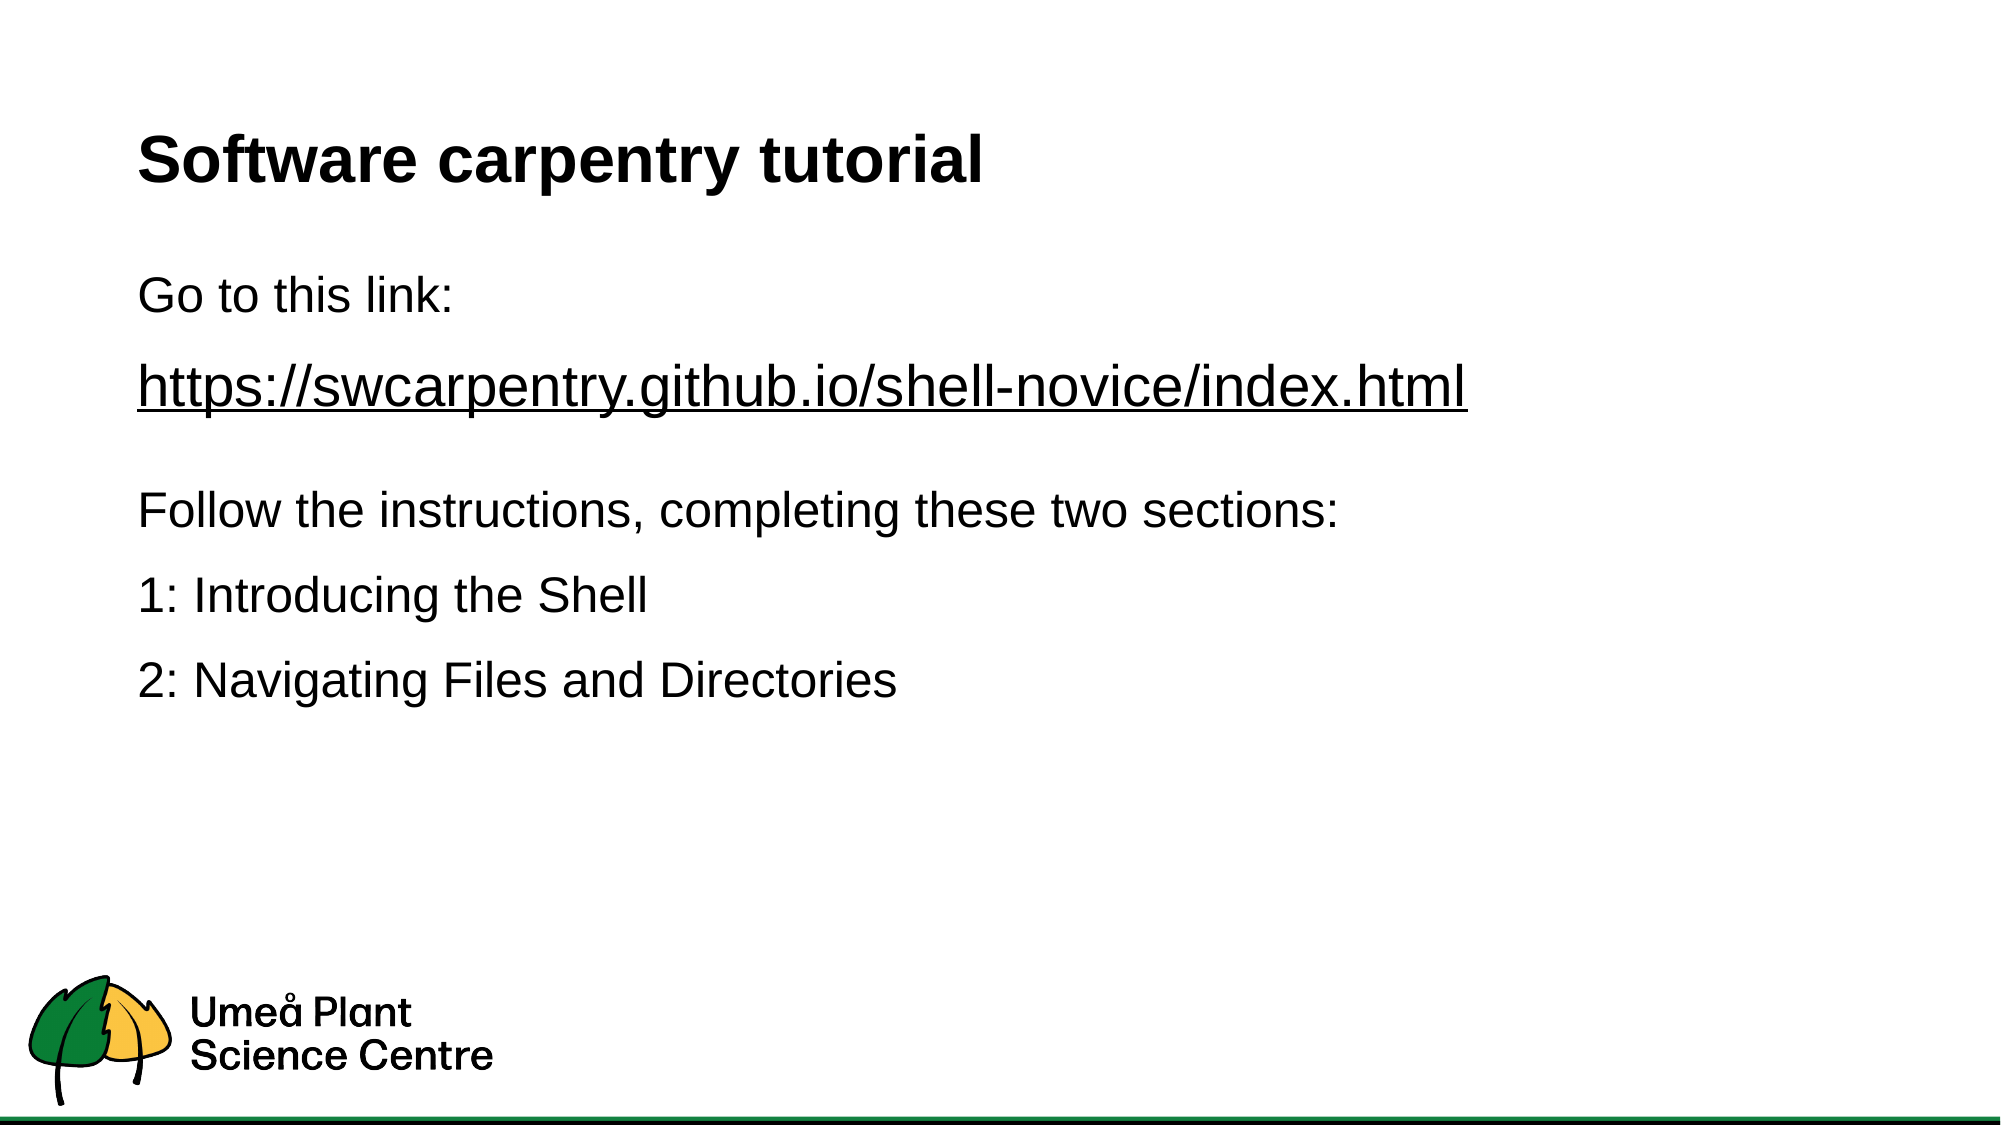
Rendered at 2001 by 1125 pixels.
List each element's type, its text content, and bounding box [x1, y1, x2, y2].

picture [28, 975, 493, 1106]
list Go to this link: https://swcarpentry.github.io/shell-novice/index.html Follow the instructions, completing these two sections: 1: Introducing the Shell 2: Navigating Files and Directories [137, 262, 1500, 898]
title Software carpentry tutorial [137, 59, 1863, 197]
